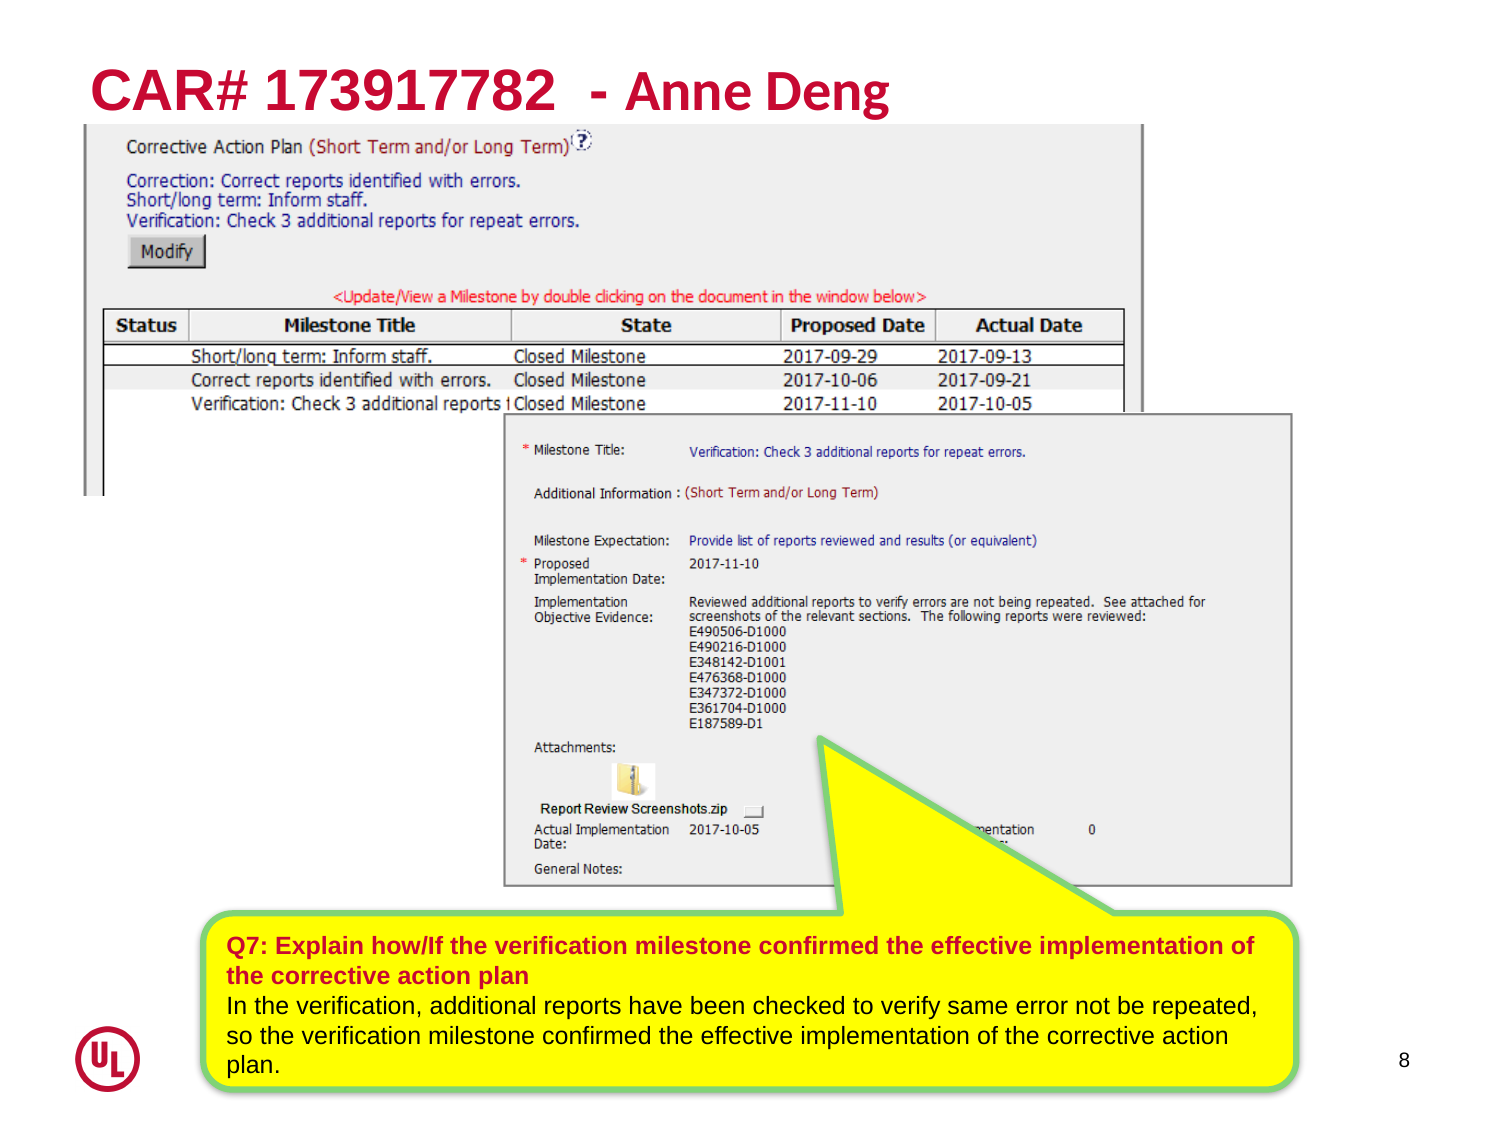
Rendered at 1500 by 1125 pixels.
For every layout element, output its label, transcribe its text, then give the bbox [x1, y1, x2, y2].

text_box Q7: Explain how/If the verification milestone confirmed the effective implementation of the corrective action plan In the verification, additional reports have been checked to verify same error not be repeated, so the verification milestone confirmed the effective implementation of the corrective action plan. [200, 897, 1300, 1093]
picture [75, 1026, 140, 1092]
picture [74, 124, 1297, 889]
title CAR# 173917782 - Anne Deng [75, 45, 1425, 233]
slide_number 8 [1319, 1029, 1425, 1090]
